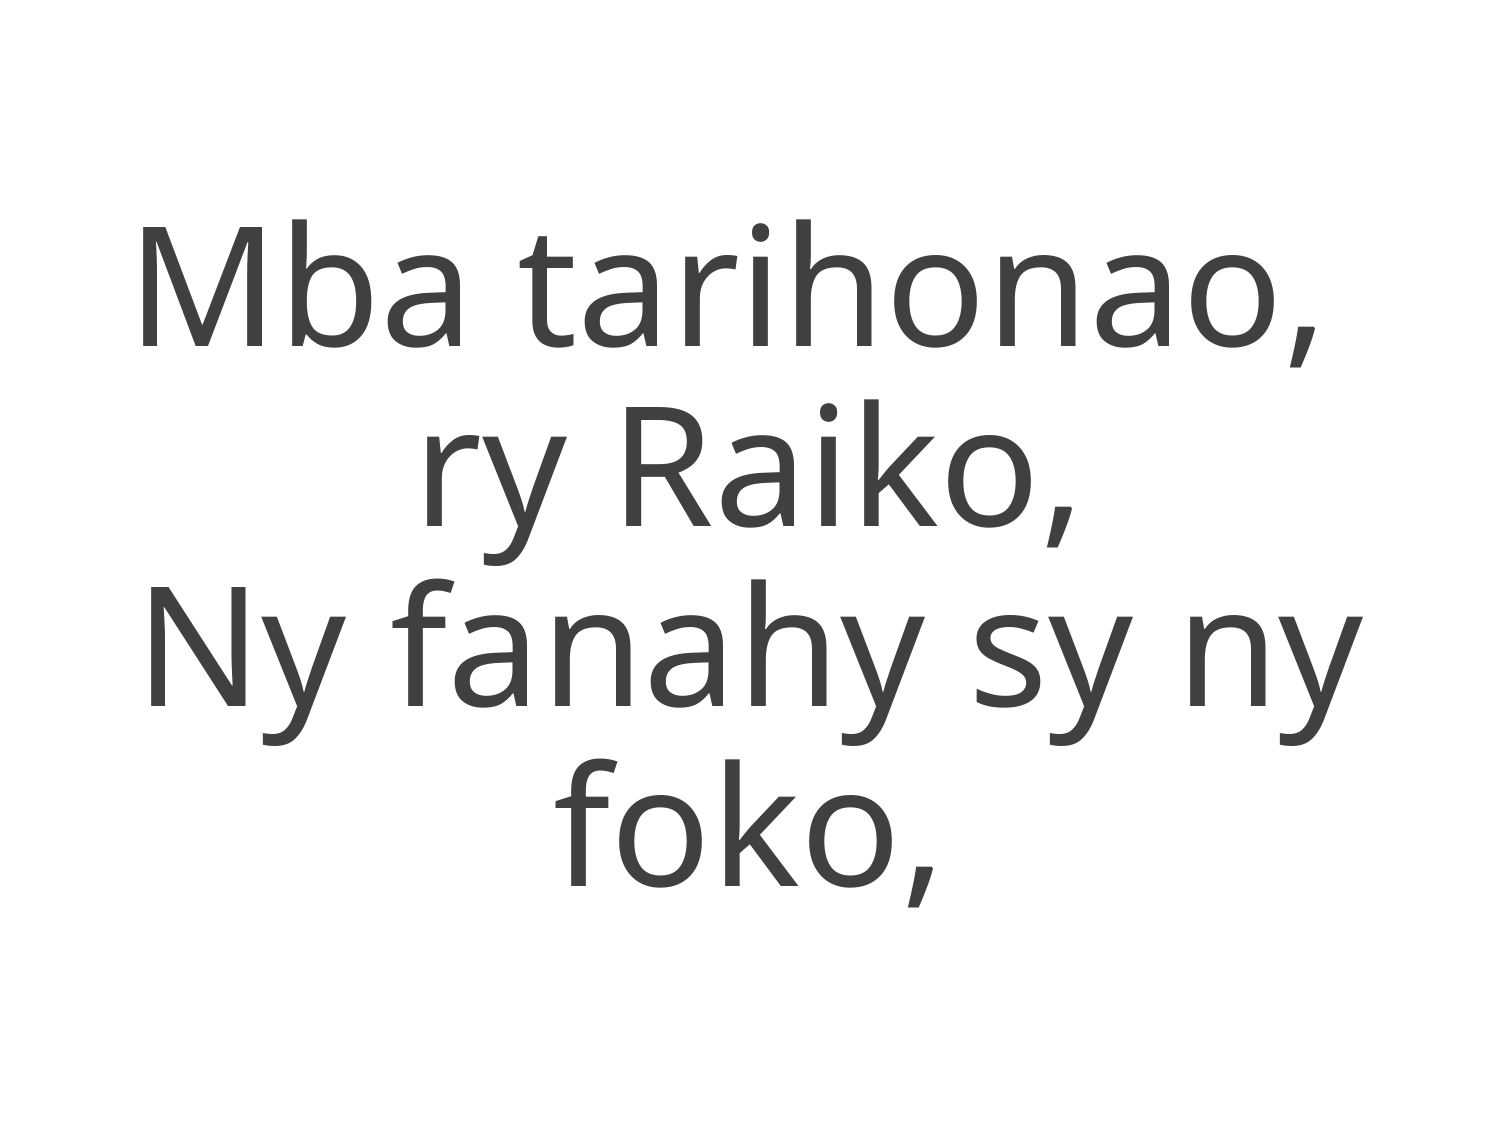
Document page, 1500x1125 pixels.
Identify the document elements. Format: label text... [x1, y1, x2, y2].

title Mba tarihonao, ry Raiko, Ny fanahy sy ny foko, [0, 453, 1500, 672]
